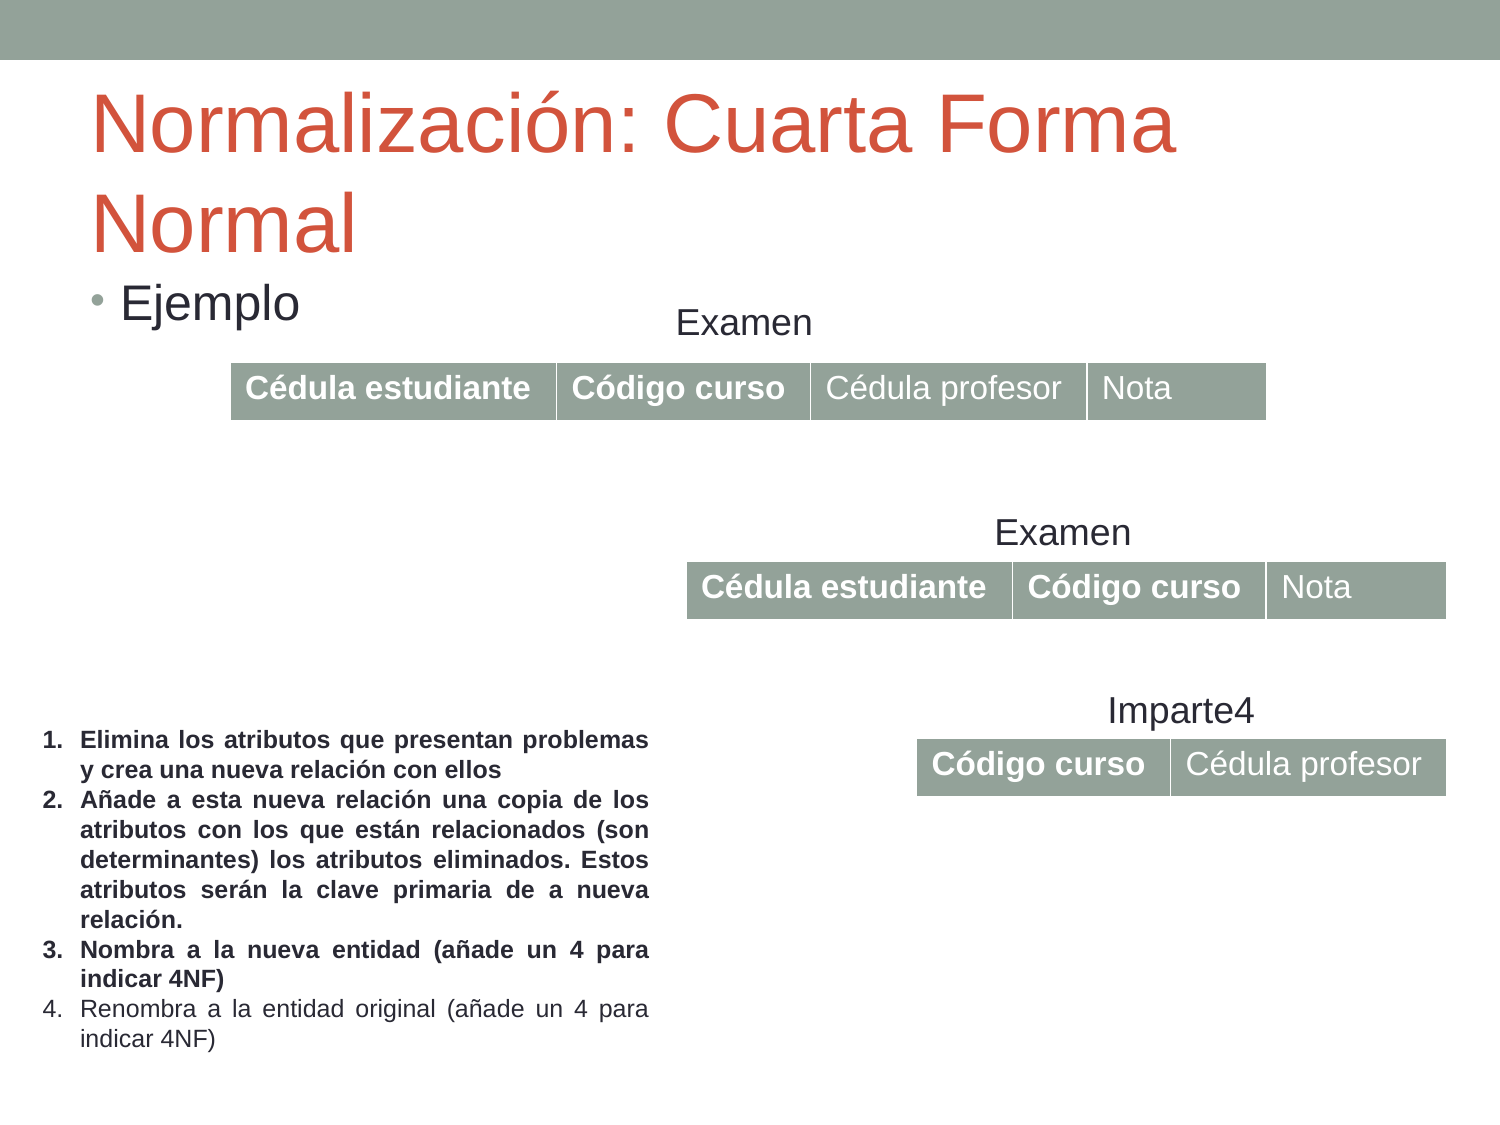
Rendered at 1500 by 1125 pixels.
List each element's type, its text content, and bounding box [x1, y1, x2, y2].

table_header Nota [1088, 363, 1266, 420]
table_header Cédula estudiante [687, 562, 1012, 619]
title Normalización: Cuarta Forma Normal [75, 87, 1425, 250]
text_box Examen [513, 290, 975, 352]
table_header Código curso [917, 739, 1170, 796]
table_header Código curso [1013, 562, 1265, 619]
list Ejemplo [75, 262, 1425, 1063]
table_header Cédula profesor [811, 363, 1086, 420]
table_header Nota [1267, 562, 1446, 619]
text_box Examen [832, 500, 1294, 562]
table_header Cédula estudiante [231, 363, 556, 420]
table_header Código curso [557, 363, 810, 420]
text_box Imparte4 [950, 679, 1412, 740]
text_box Elimina los atributos que presentan problemas y crea una nueva relación con ellos Añade a esta nueva relación una copia de los atributos con los que están relacionados (son determinantes) los atributos eliminados. Estos atributos serán la clave primaria de a nueva relación. Nombra a la nueva entidad (añade un 4 para indicar 4NF) Renombra a la entidad original (añade un 4 para indicar 4NF) [27, 715, 666, 1095]
table_header Cédula profesor [1171, 739, 1446, 796]
